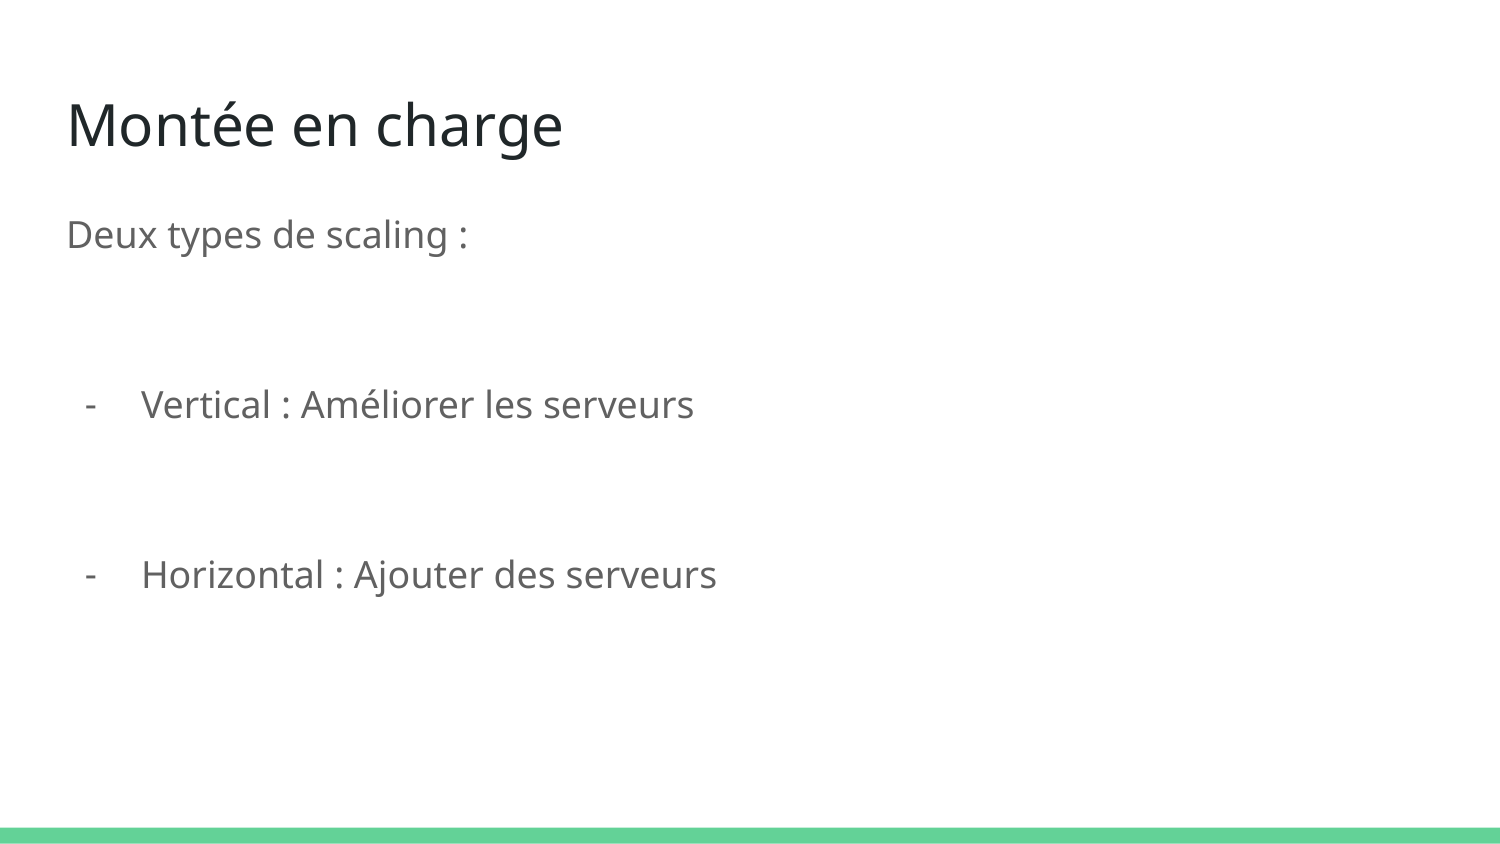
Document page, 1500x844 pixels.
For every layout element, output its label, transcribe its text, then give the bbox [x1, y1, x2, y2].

list Deux types de scaling : Vertical : Améliorer les serveurs Horizontal : Ajouter des serveurs [51, 189, 1449, 750]
title Montée en charge [51, 72, 1449, 167]
